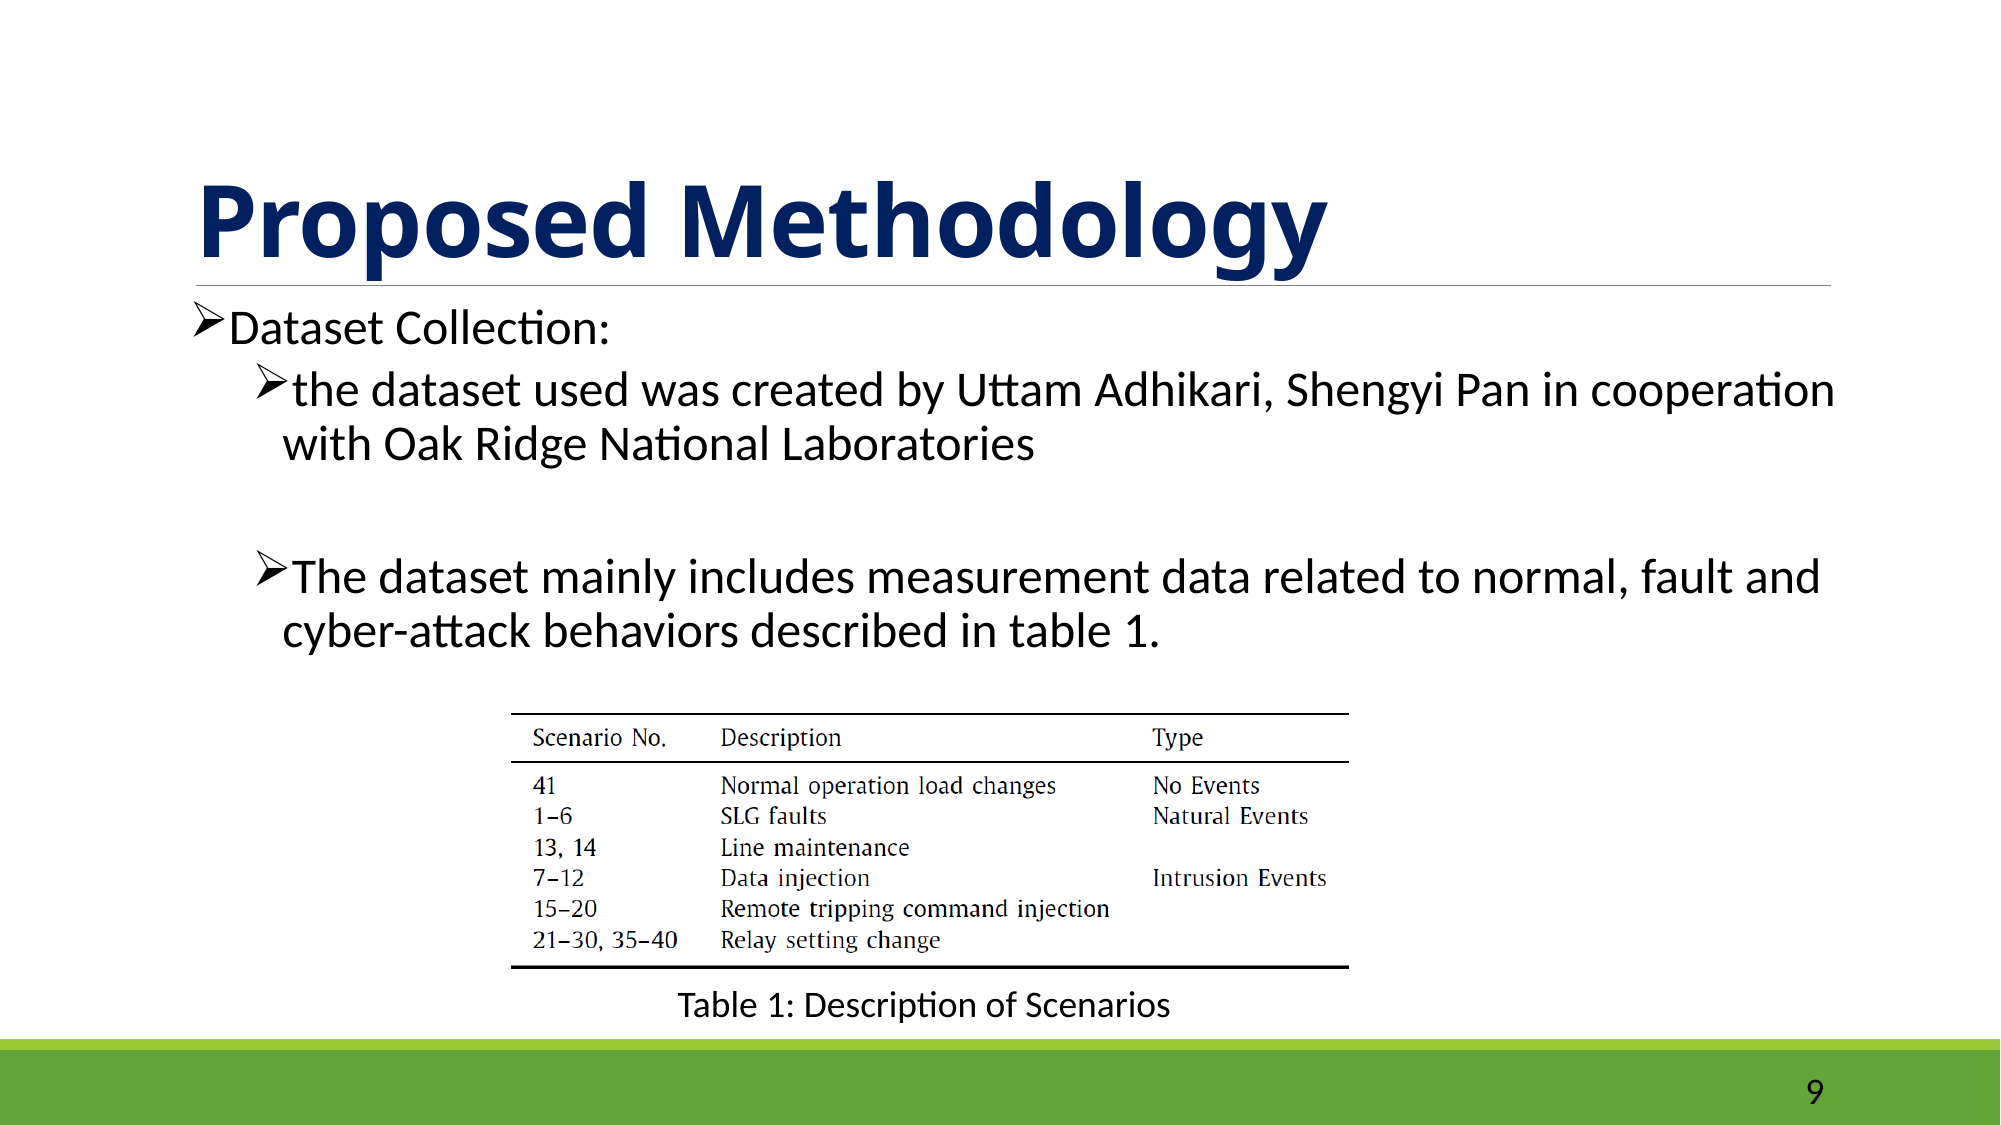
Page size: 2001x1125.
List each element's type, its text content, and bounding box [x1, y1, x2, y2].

title Proposed Methodology [180, 47, 1830, 285]
text_box Dataset Collection: the dataset used was created by Uttam Adhikari, Shengyi Pan in cooperation with Oak Ridge National Laboratories The dataset mainly includes measurement data related to normal, fault and cyber-attack behaviors described in table 1. [189, 204, 1840, 912]
slide_number 9 [1624, 1059, 1840, 1120]
picture [504, 707, 1353, 973]
text_box Table 1: Description of Scenarios [662, 981, 1195, 1033]
